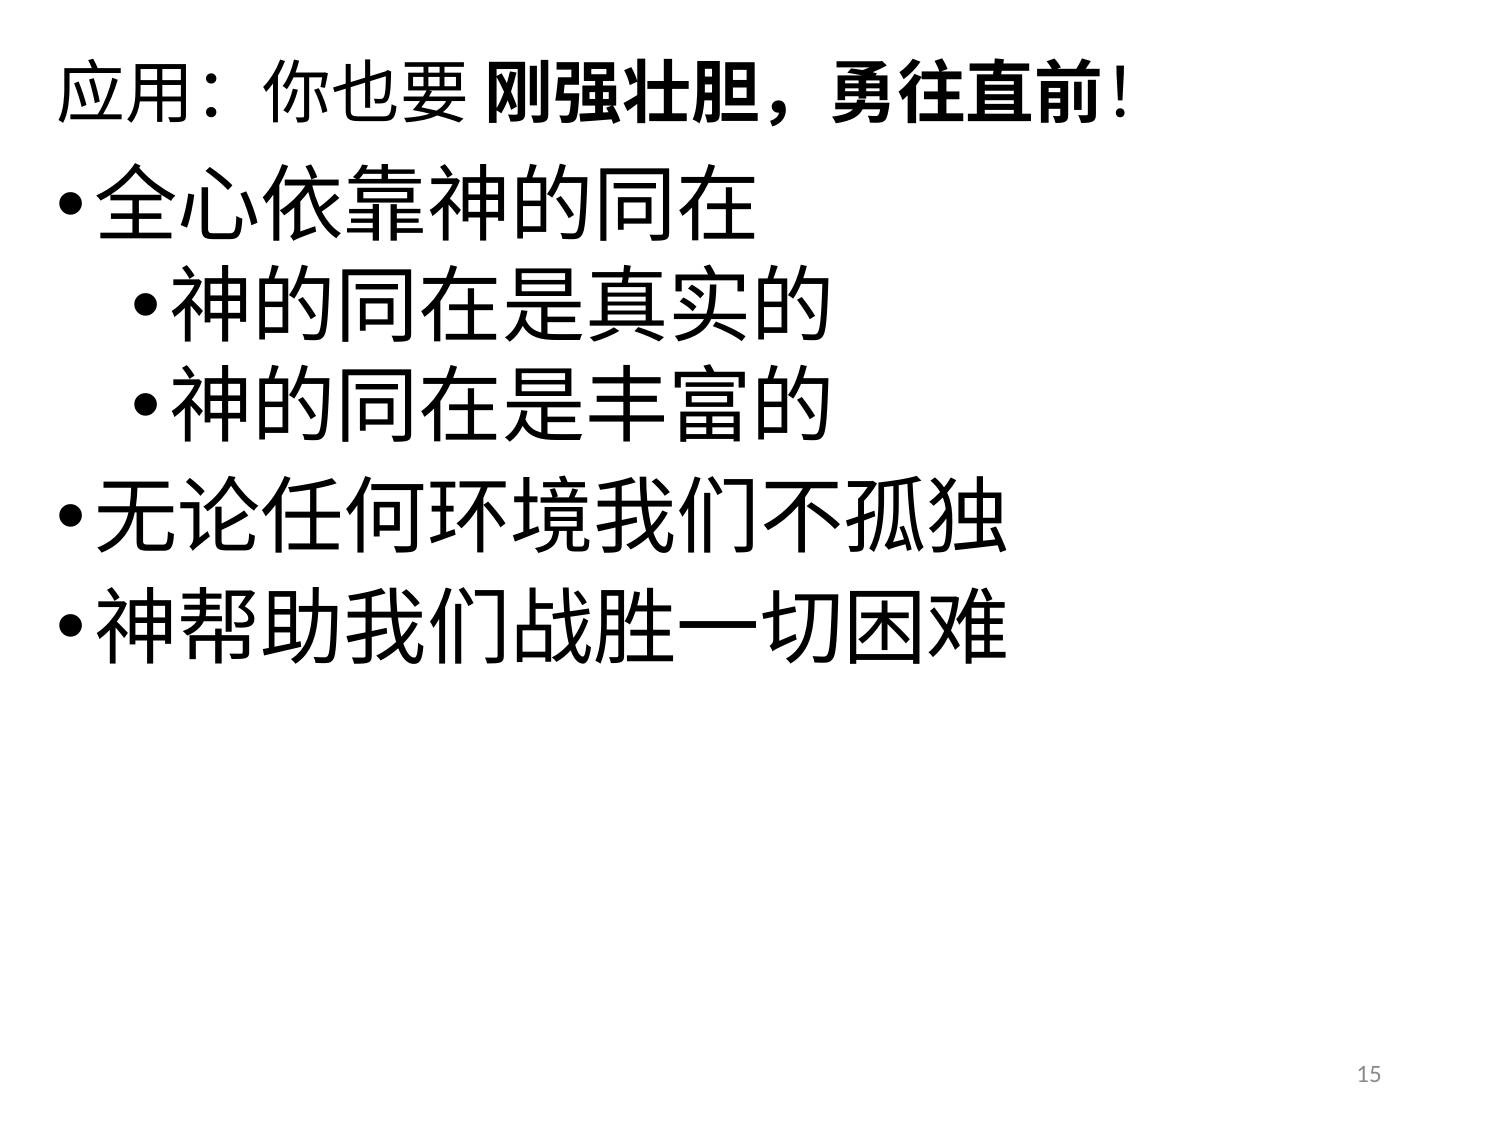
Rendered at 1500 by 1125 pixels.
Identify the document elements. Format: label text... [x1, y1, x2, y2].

title 应用：你也要 刚强壮胆，勇往直前！ [41, 49, 1462, 141]
list 全心依靠神的同在 神的同在是真实的 神的同在是丰富的 无论任何环境我们不孤独 神帮助我们战胜一切困难 [41, 155, 1462, 1014]
slide_number 15 [1059, 1042, 1397, 1103]
